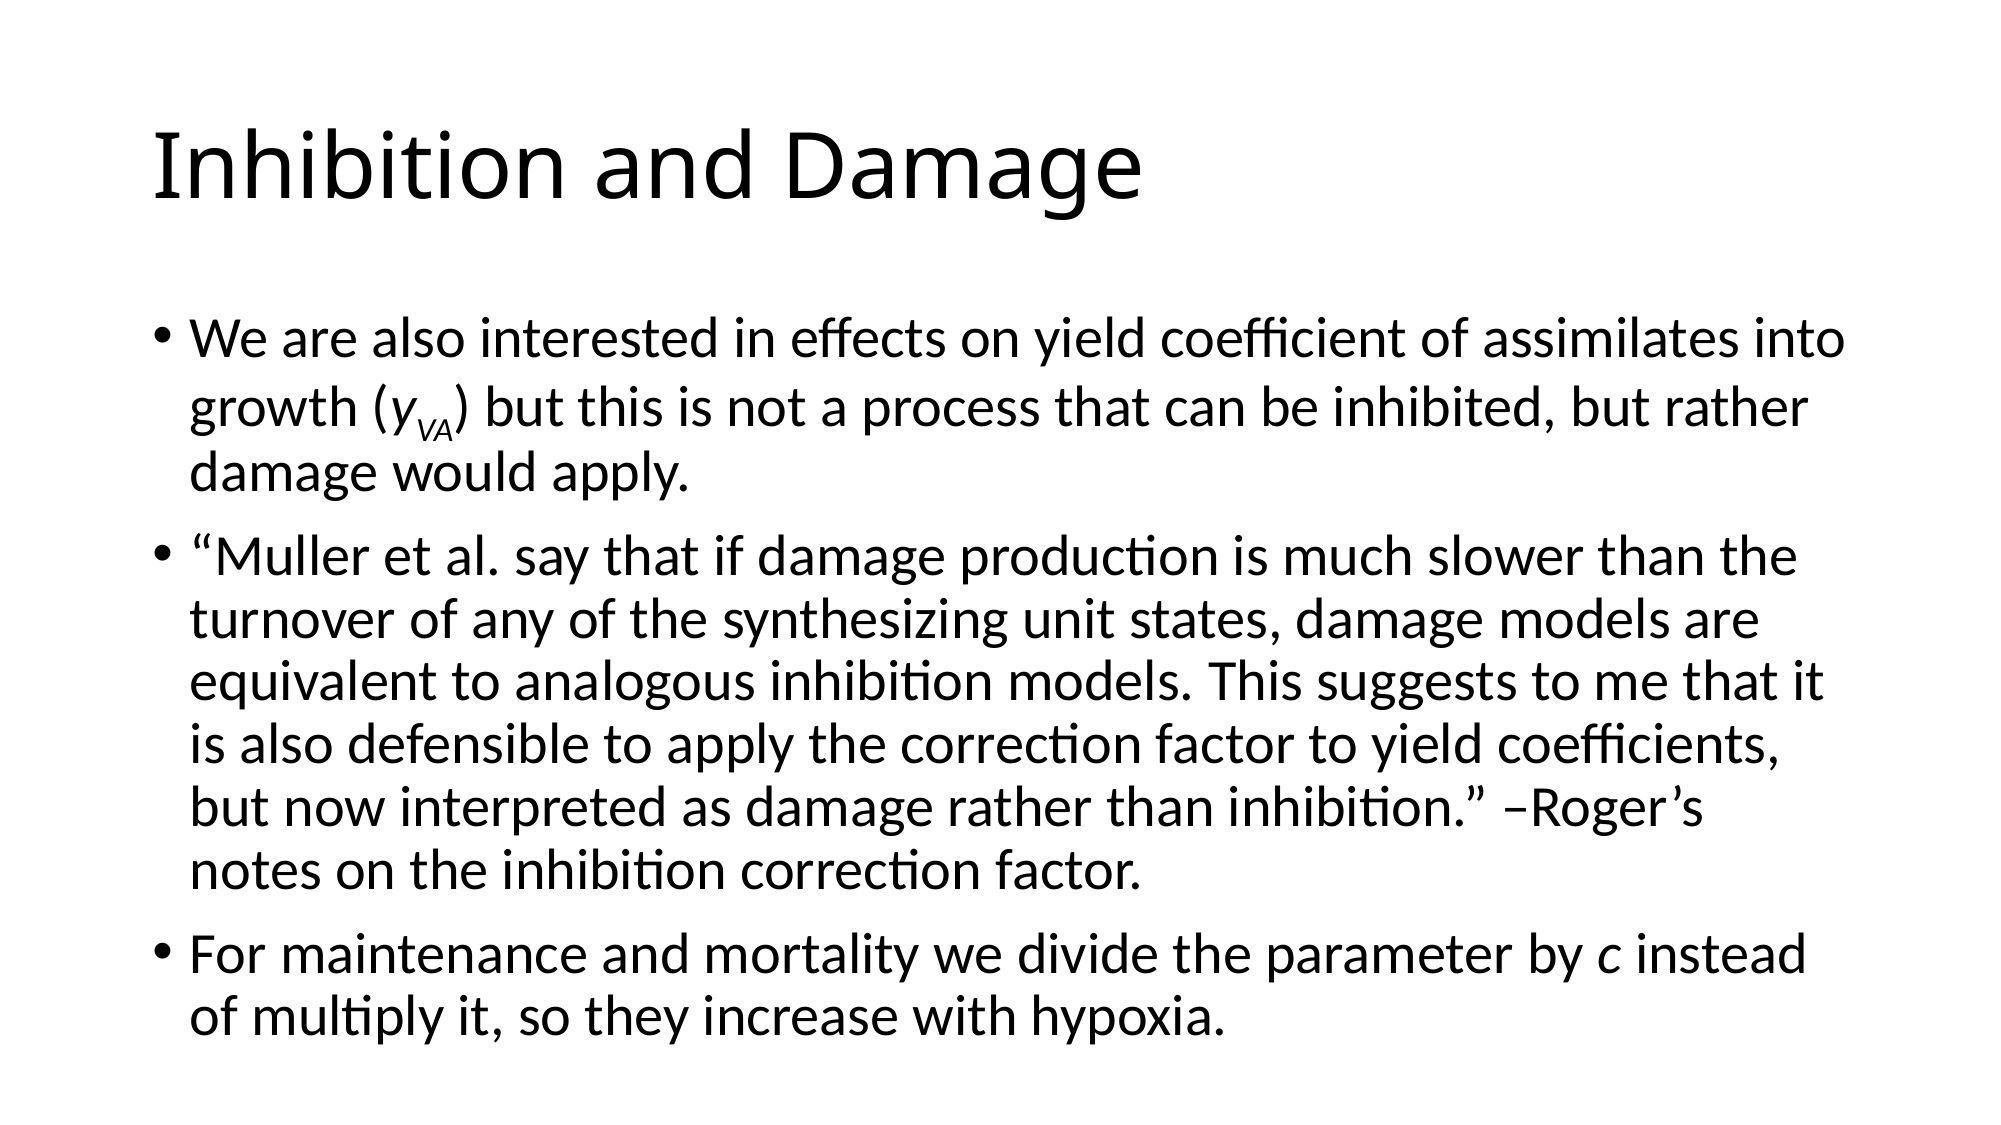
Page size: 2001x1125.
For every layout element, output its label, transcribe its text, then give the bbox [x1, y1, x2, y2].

list We are also interested in effects on yield coefficient of assimilates into growth (yVA) but this is not a process that can be inhibited, but rather damage would apply. “Muller et al. say that if damage production is much slower than the turnover of any of the synthesizing unit states, damage models are equivalent to analogous inhibition models. This suggests to me that it is also defensible to apply the correction factor to yield coefficients, but now interpreted as damage rather than inhibition.” –Roger’s notes on the inhibition correction factor. For maintenance and mortality we divide the parameter by c instead of multiply it, so they increase with hypoxia. [137, 299, 1863, 1066]
title Inhibition and Damage [137, 59, 1863, 278]
